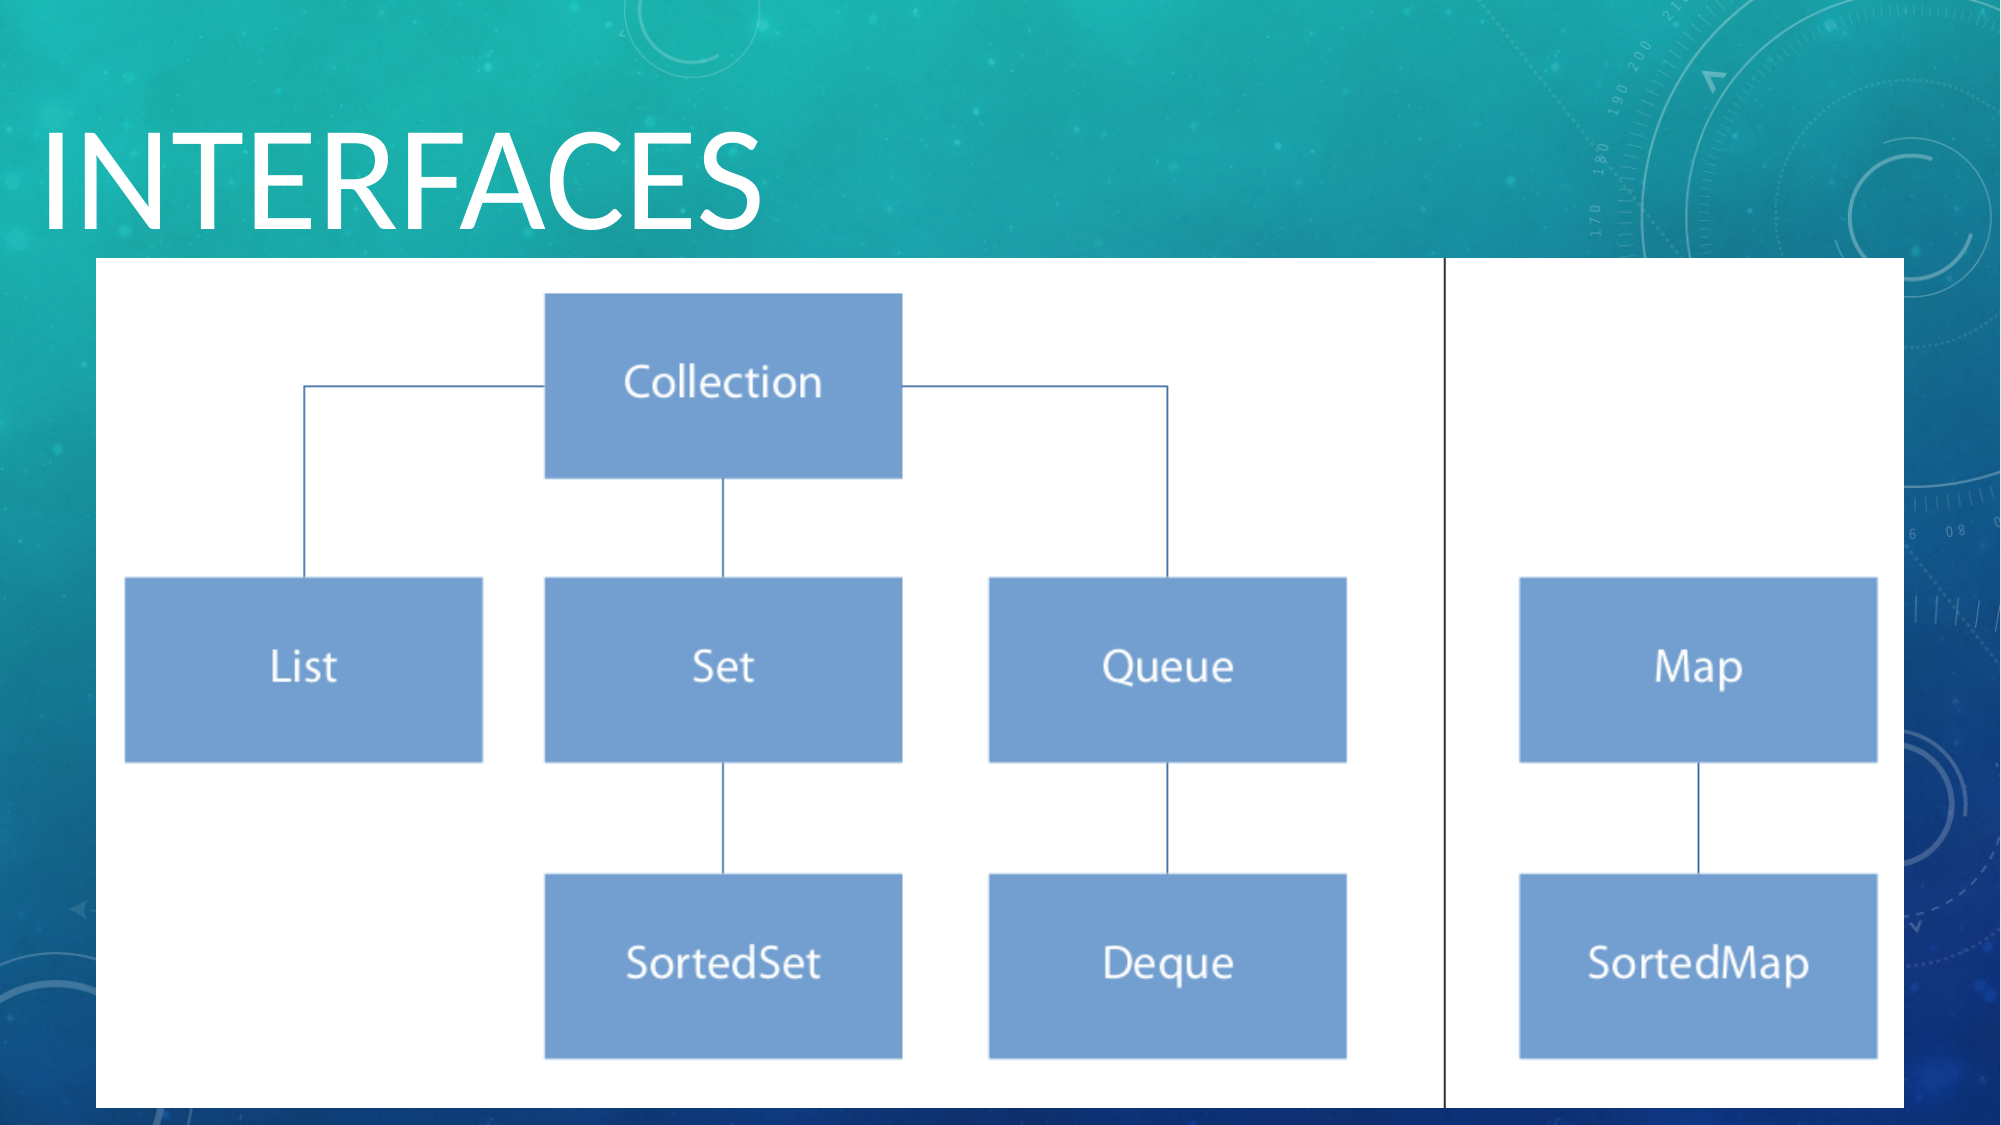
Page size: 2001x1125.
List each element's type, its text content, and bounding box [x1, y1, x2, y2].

picture [0, 0, 2001, 1125]
title INTERFACES [22, 0, 1981, 339]
